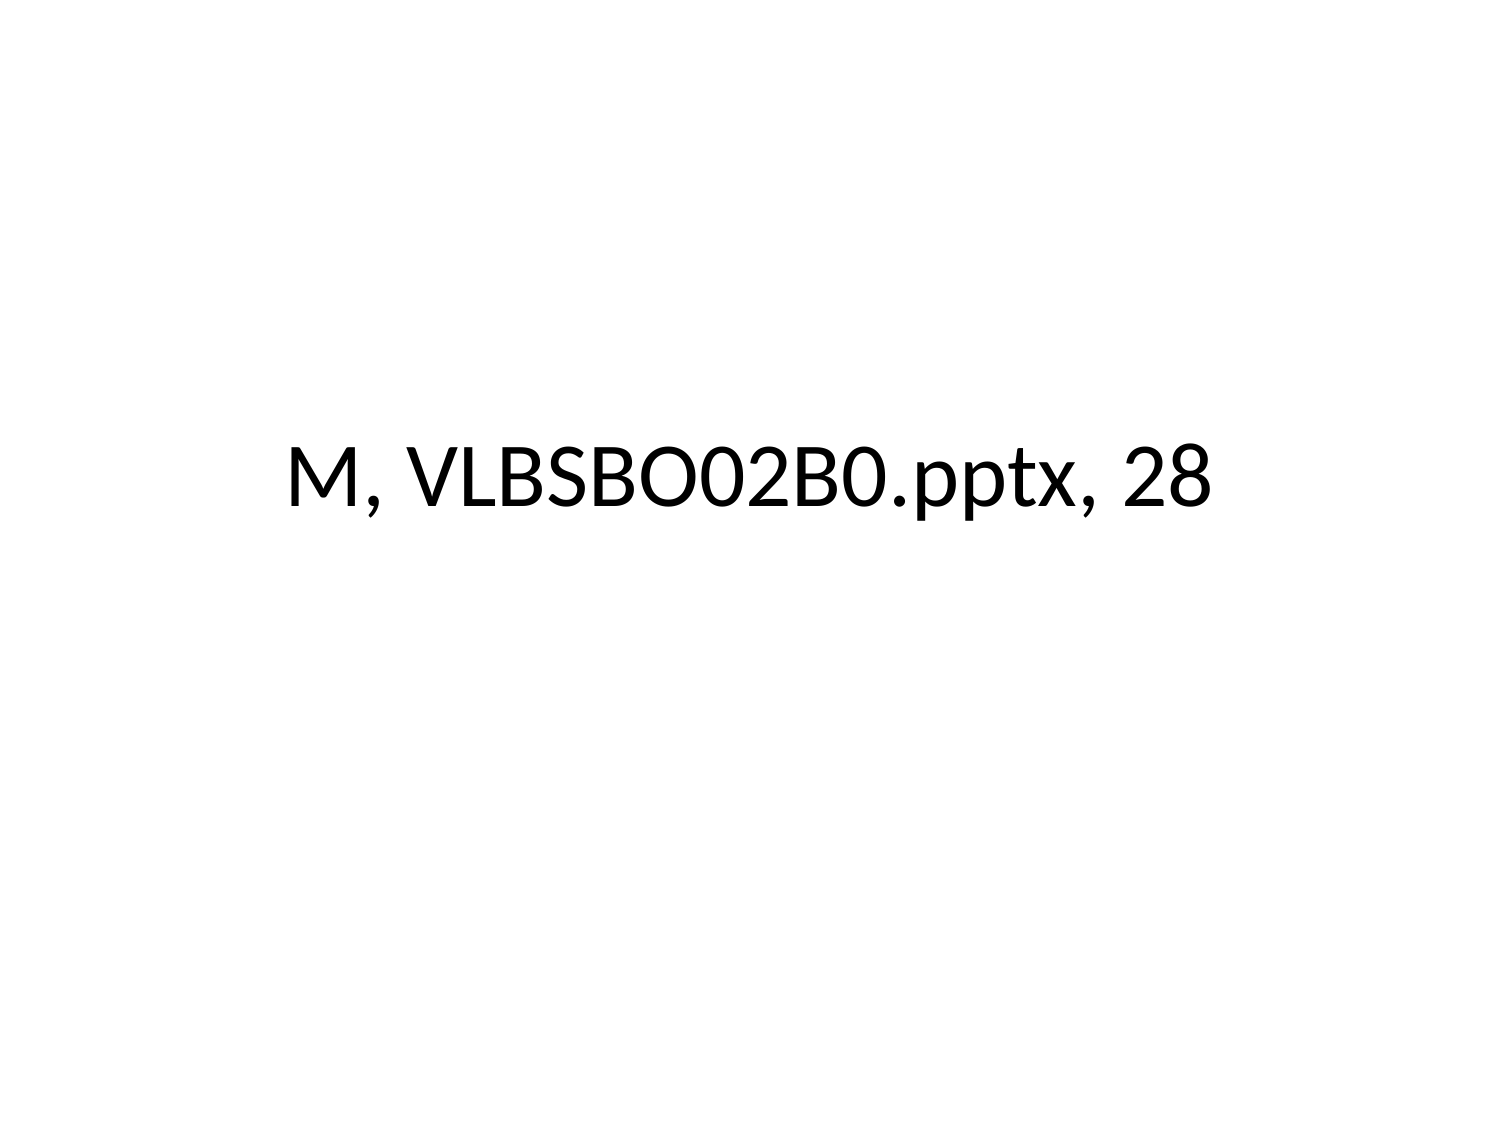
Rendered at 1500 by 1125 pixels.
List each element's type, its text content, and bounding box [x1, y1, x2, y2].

title M, VLBSBO02B0.pptx, 28 [112, 349, 1388, 591]
